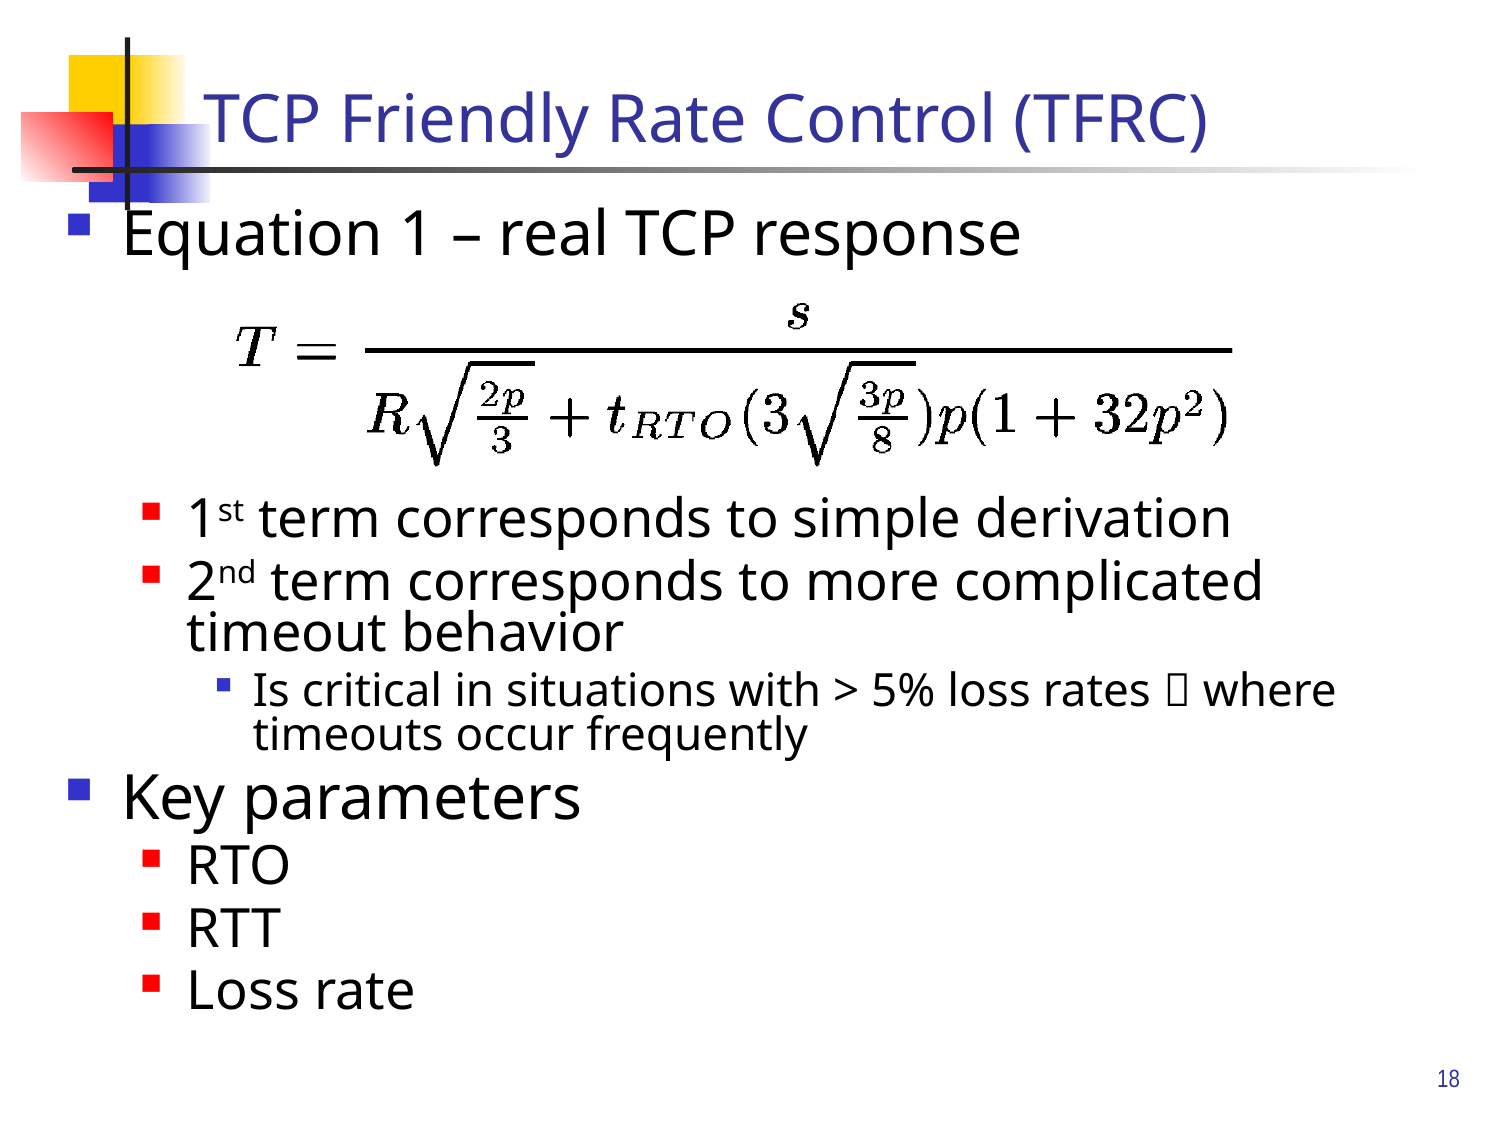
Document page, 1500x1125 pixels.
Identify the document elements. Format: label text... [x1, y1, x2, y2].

list Equation 1 – real TCP response 1st term corresponds to simple derivation 2nd term corresponds to more complicated timeout behavior Is critical in situations with > 5% loss rates  where timeouts occur frequently Key parameters RTO RTT Loss rate [50, 200, 1438, 1063]
slide_number 18 [1162, 1024, 1476, 1101]
picture [224, 287, 1251, 485]
title TCP Friendly Rate Control (TFRC) [188, 47, 1468, 164]
